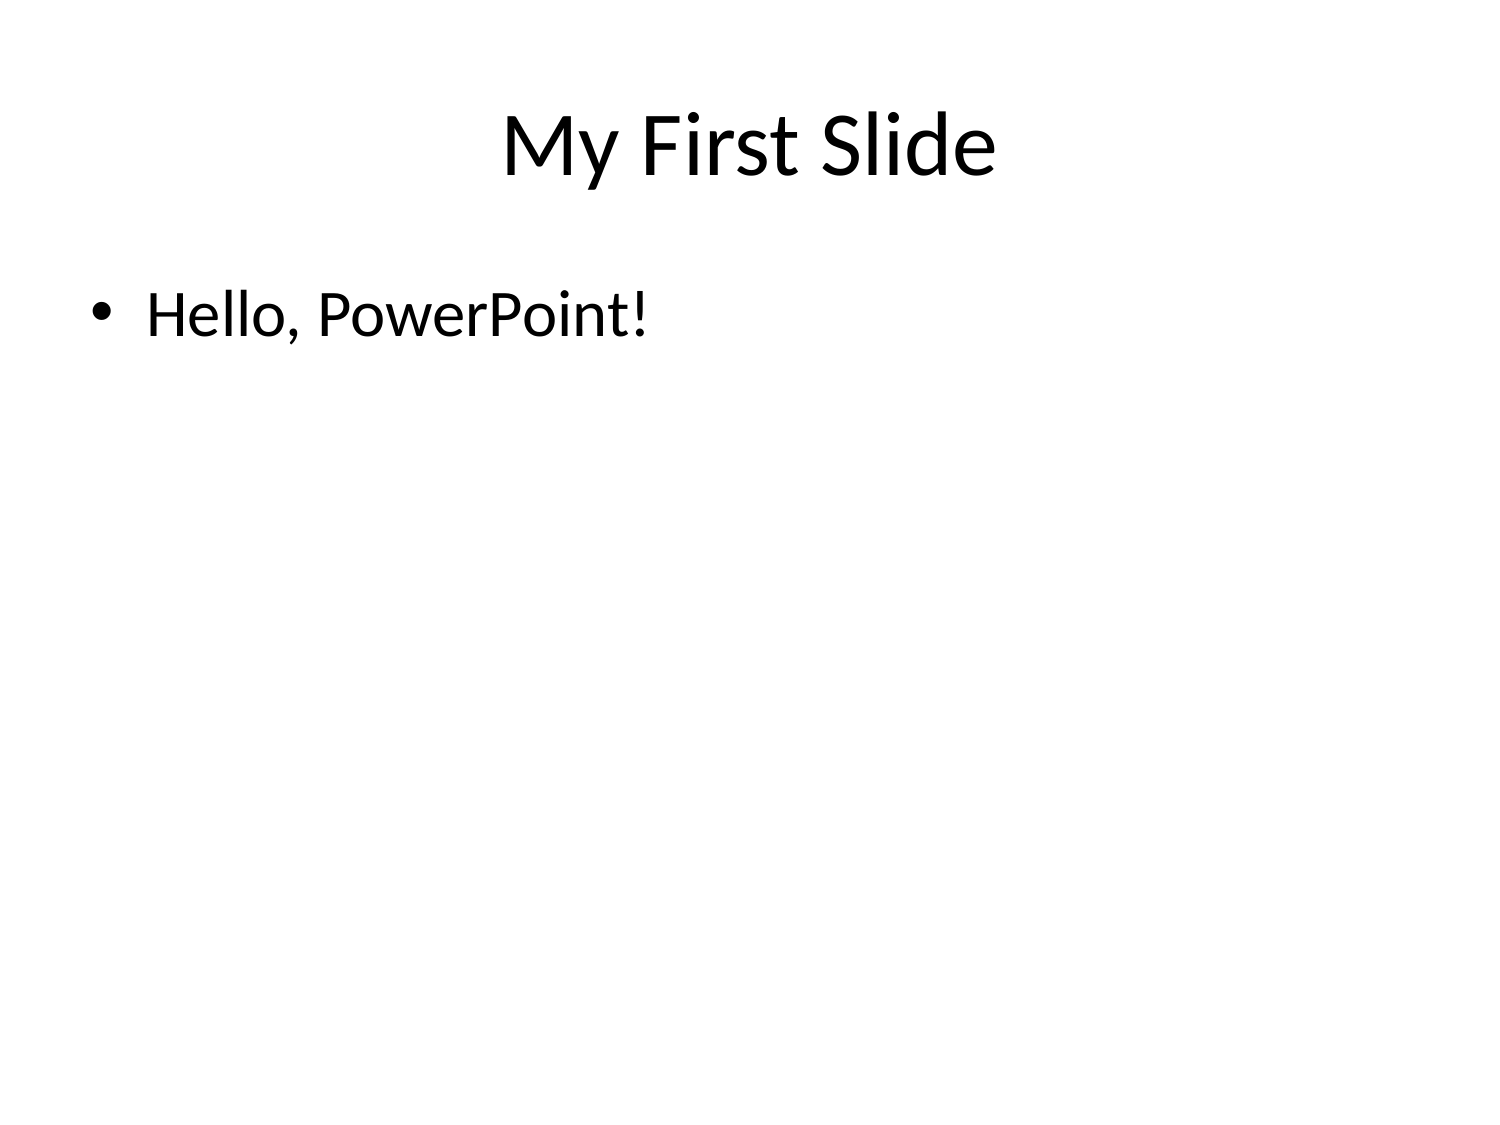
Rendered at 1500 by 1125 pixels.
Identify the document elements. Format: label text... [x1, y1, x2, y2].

title My First Slide [75, 45, 1425, 233]
list Hello, PowerPoint! [75, 262, 1425, 1005]
